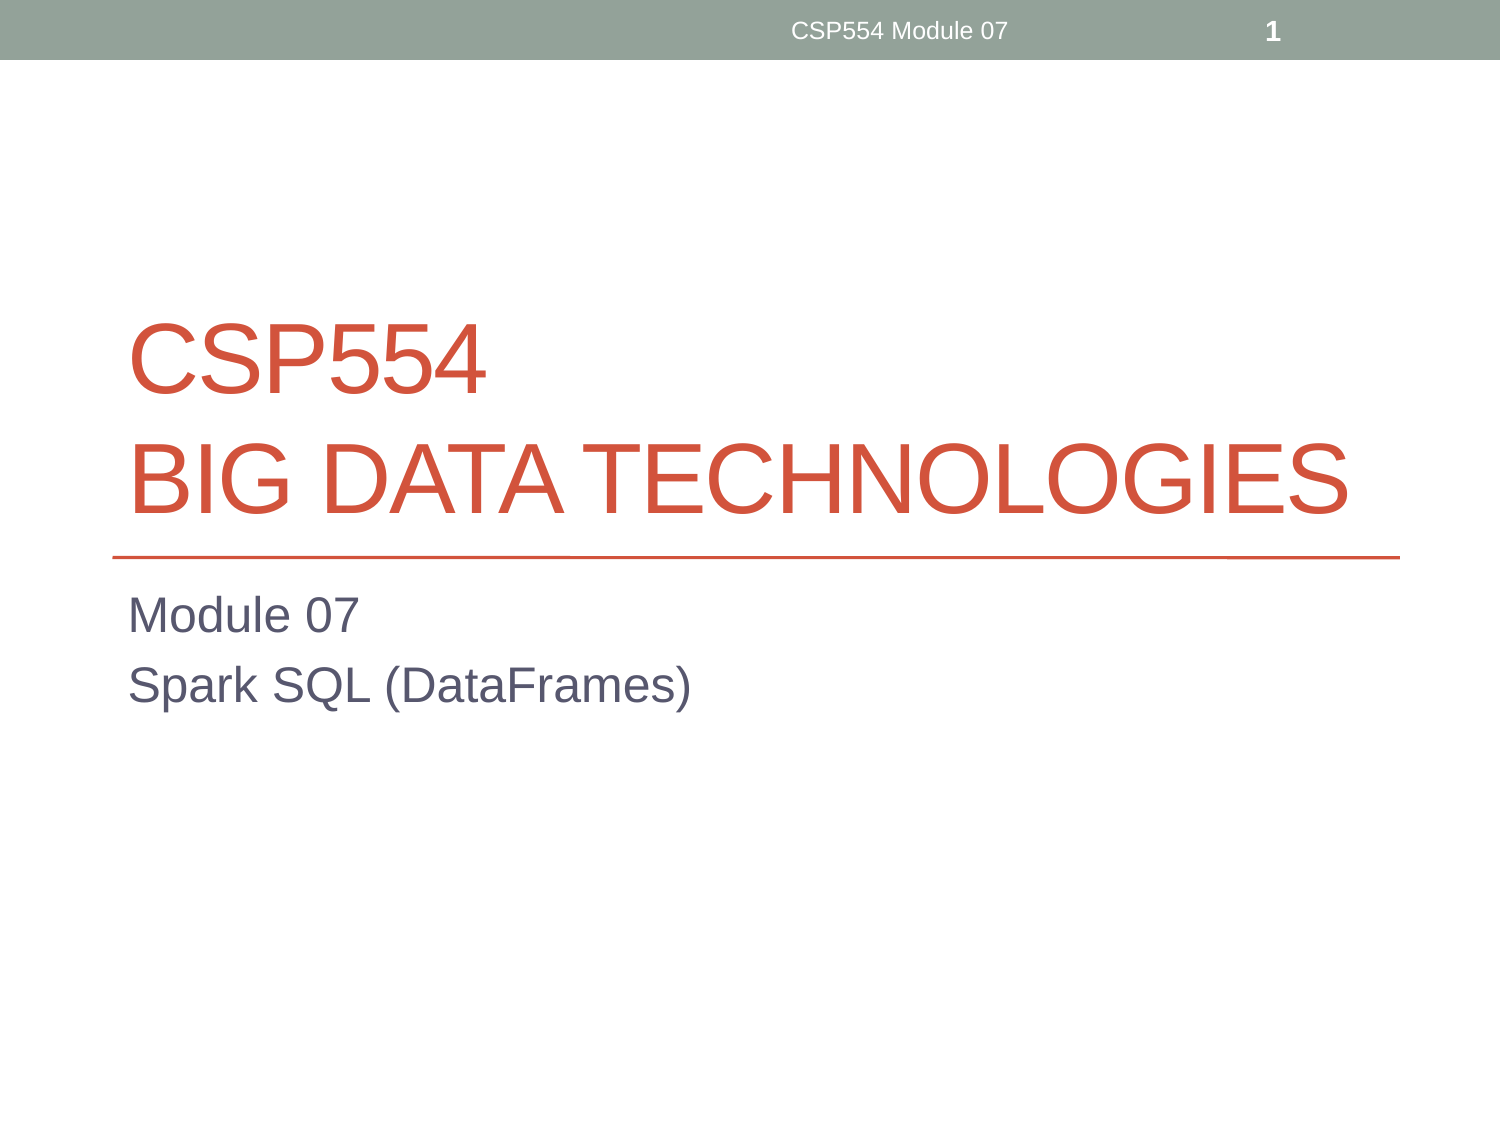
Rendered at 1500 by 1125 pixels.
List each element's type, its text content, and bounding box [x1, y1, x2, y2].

title CSP554 Big Data Technologies [112, 224, 1400, 542]
slide_number 1 [1250, 3, 1425, 57]
footer CSP554 Module 07 [562, 3, 1238, 57]
subtitle Module 07 Spark SQL (DataFrames) [112, 575, 1163, 863]
